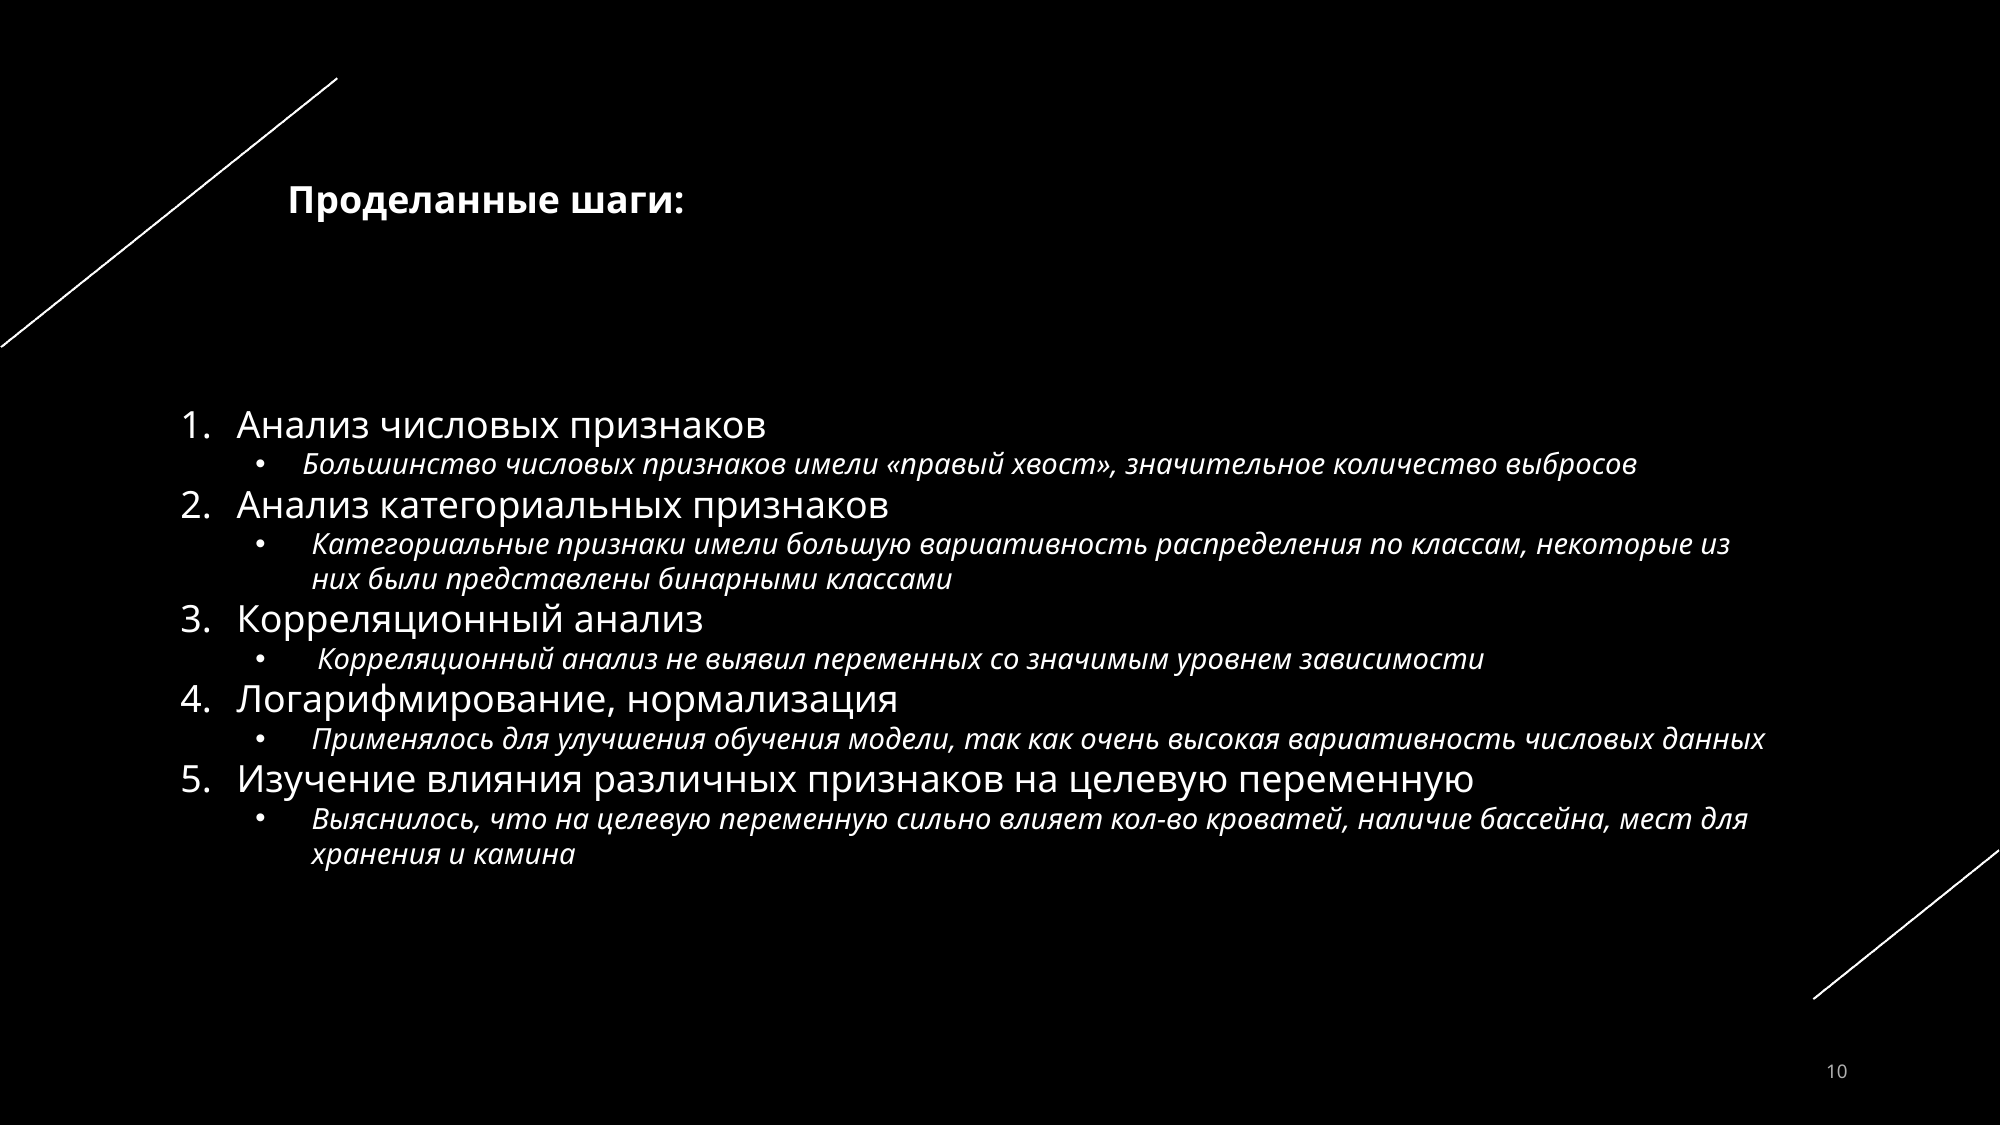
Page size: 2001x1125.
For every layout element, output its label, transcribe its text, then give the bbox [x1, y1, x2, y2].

slide_number 10 [1412, 1042, 1863, 1103]
picture [0, 77, 165, 348]
picture [1812, 849, 2000, 1000]
text_box Проделанные шаги: Анализ числовых признаков Большинство числовых признаков имели «правый хвост», значительное количество выбросов Анализ категориальных признаков Категориальные признаки имели большую вариативность распределения по классам, некоторые из них были представлены бинарными классами Корреляционный анализ Корреляционный анализ не выявил переменных со значимым уровнем зависимости Логарифмирование, нормализация Применялось для улучшения обучения модели, так как очень высокая вариативность числовых данных Изучение влияния различных признаков на целевую переменную Выяснилось, что на целевую переменную сильно влияет кол-во кроватей, наличие бассейна, мест для хранения и камина [165, 33, 1796, 878]
